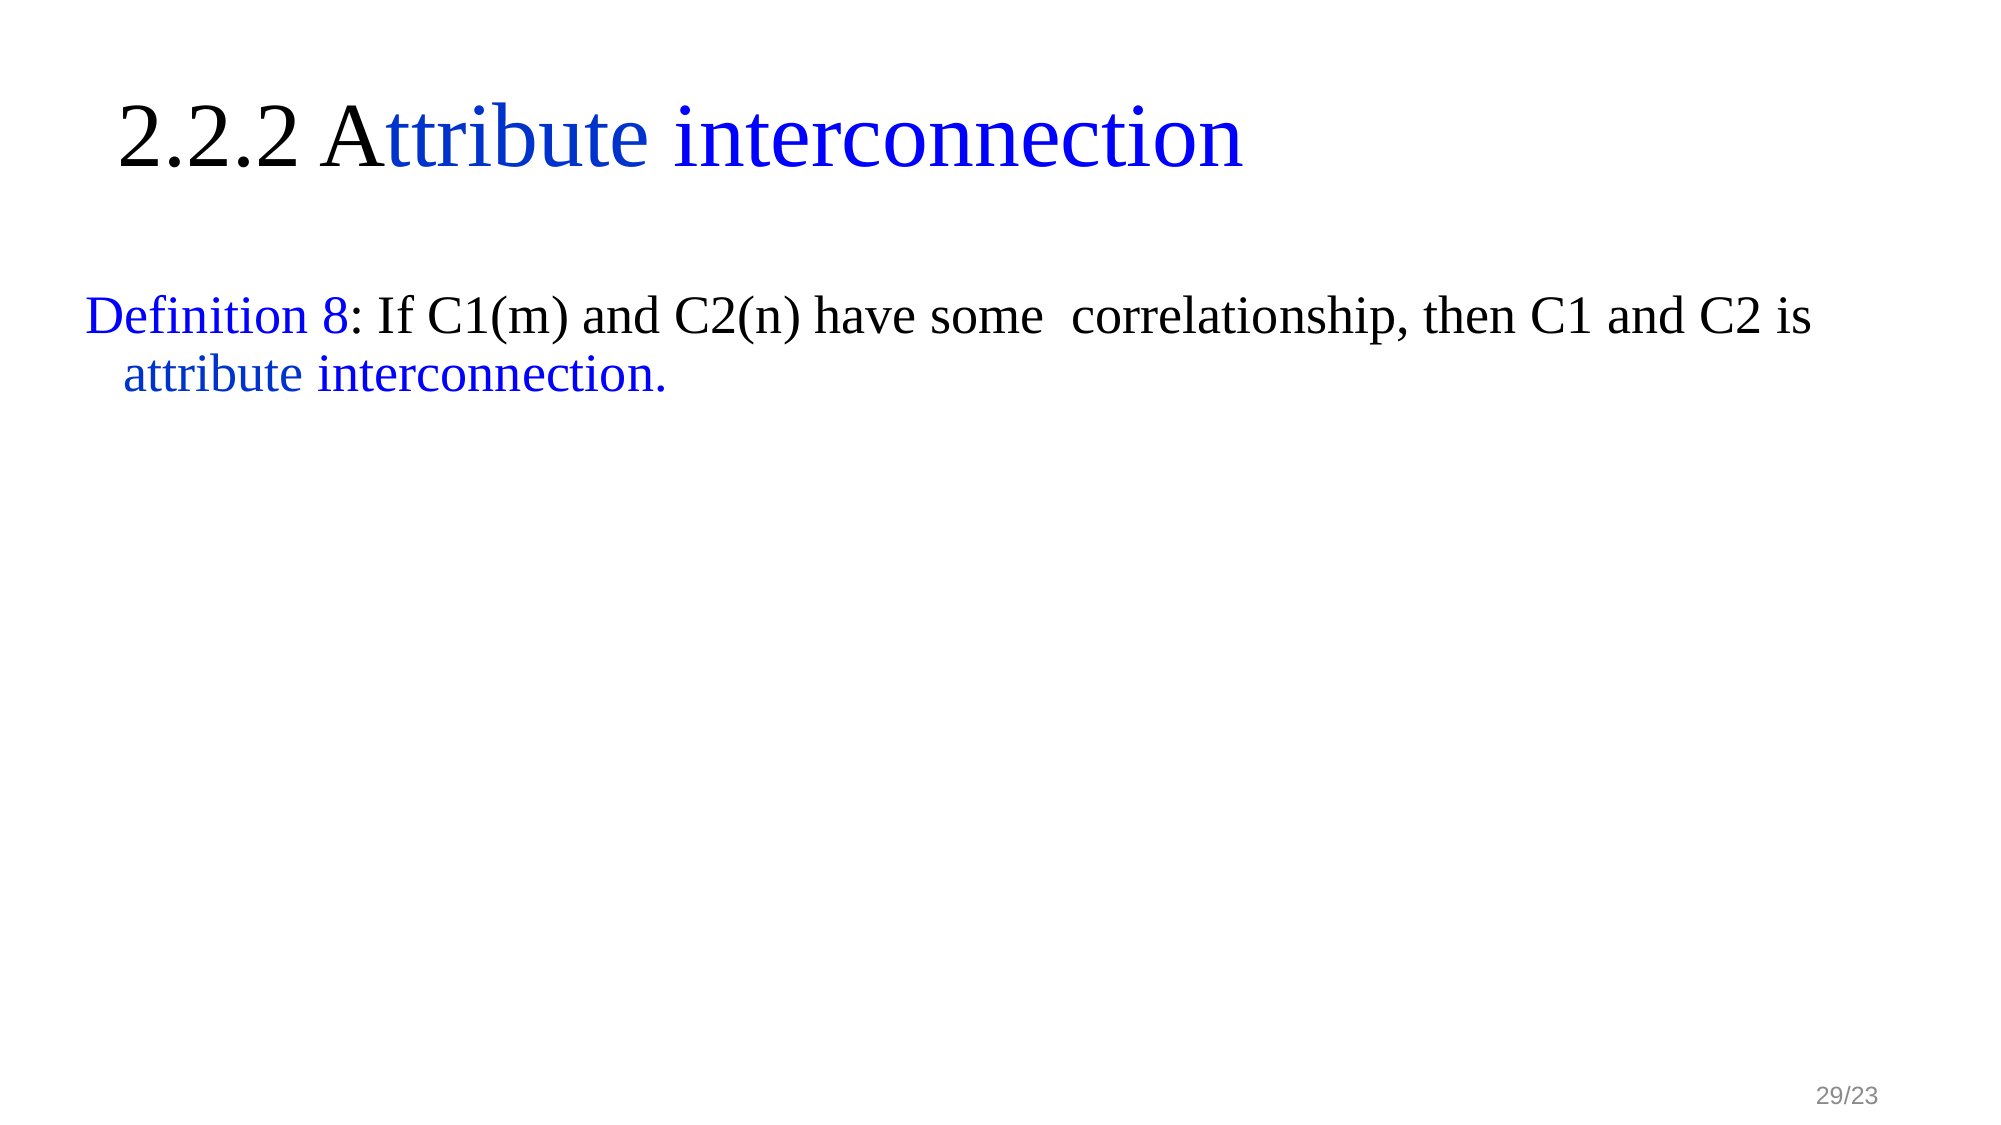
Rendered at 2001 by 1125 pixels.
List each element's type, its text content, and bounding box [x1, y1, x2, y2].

slide_number 29/23 [1443, 1065, 1894, 1125]
title 2.2.2 Attribute interconnection [102, 42, 1930, 231]
list Definition 8: If C1(m) and C2(n) have some correlationship, then C1 and C2 is attribute interconnection. [70, 278, 1930, 1006]
